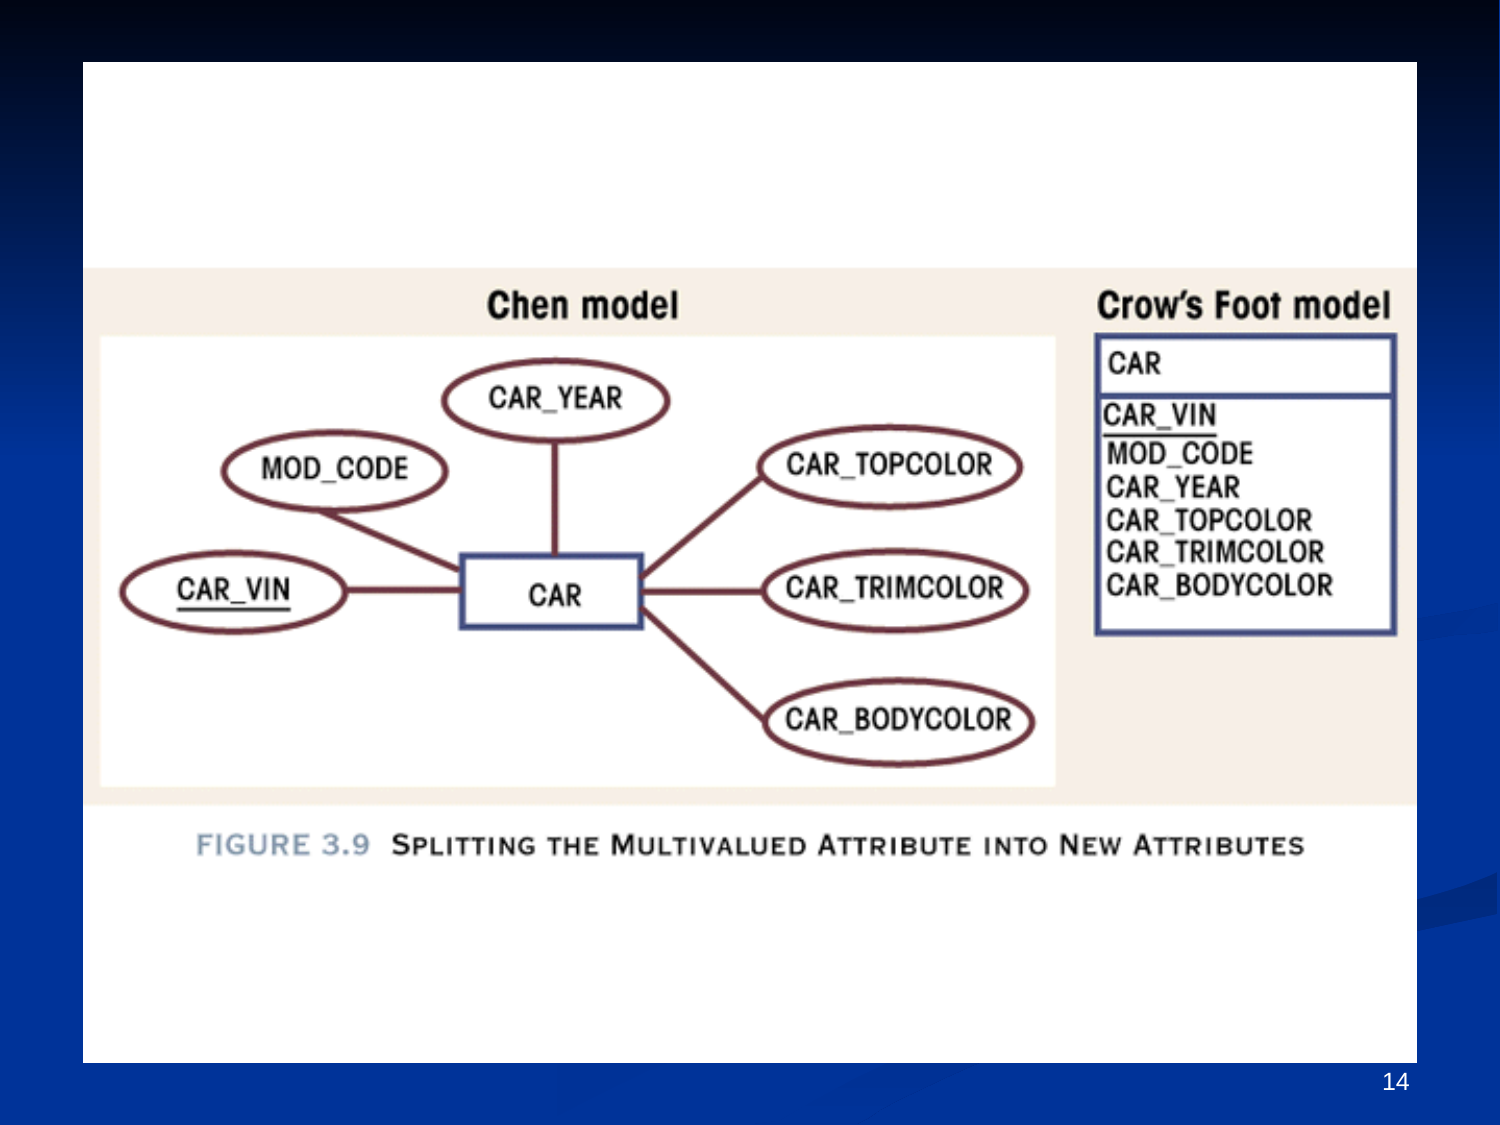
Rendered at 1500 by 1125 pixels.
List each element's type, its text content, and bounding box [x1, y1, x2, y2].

picture [83, 62, 1417, 1063]
slide_number 14 [1074, 1025, 1425, 1104]
